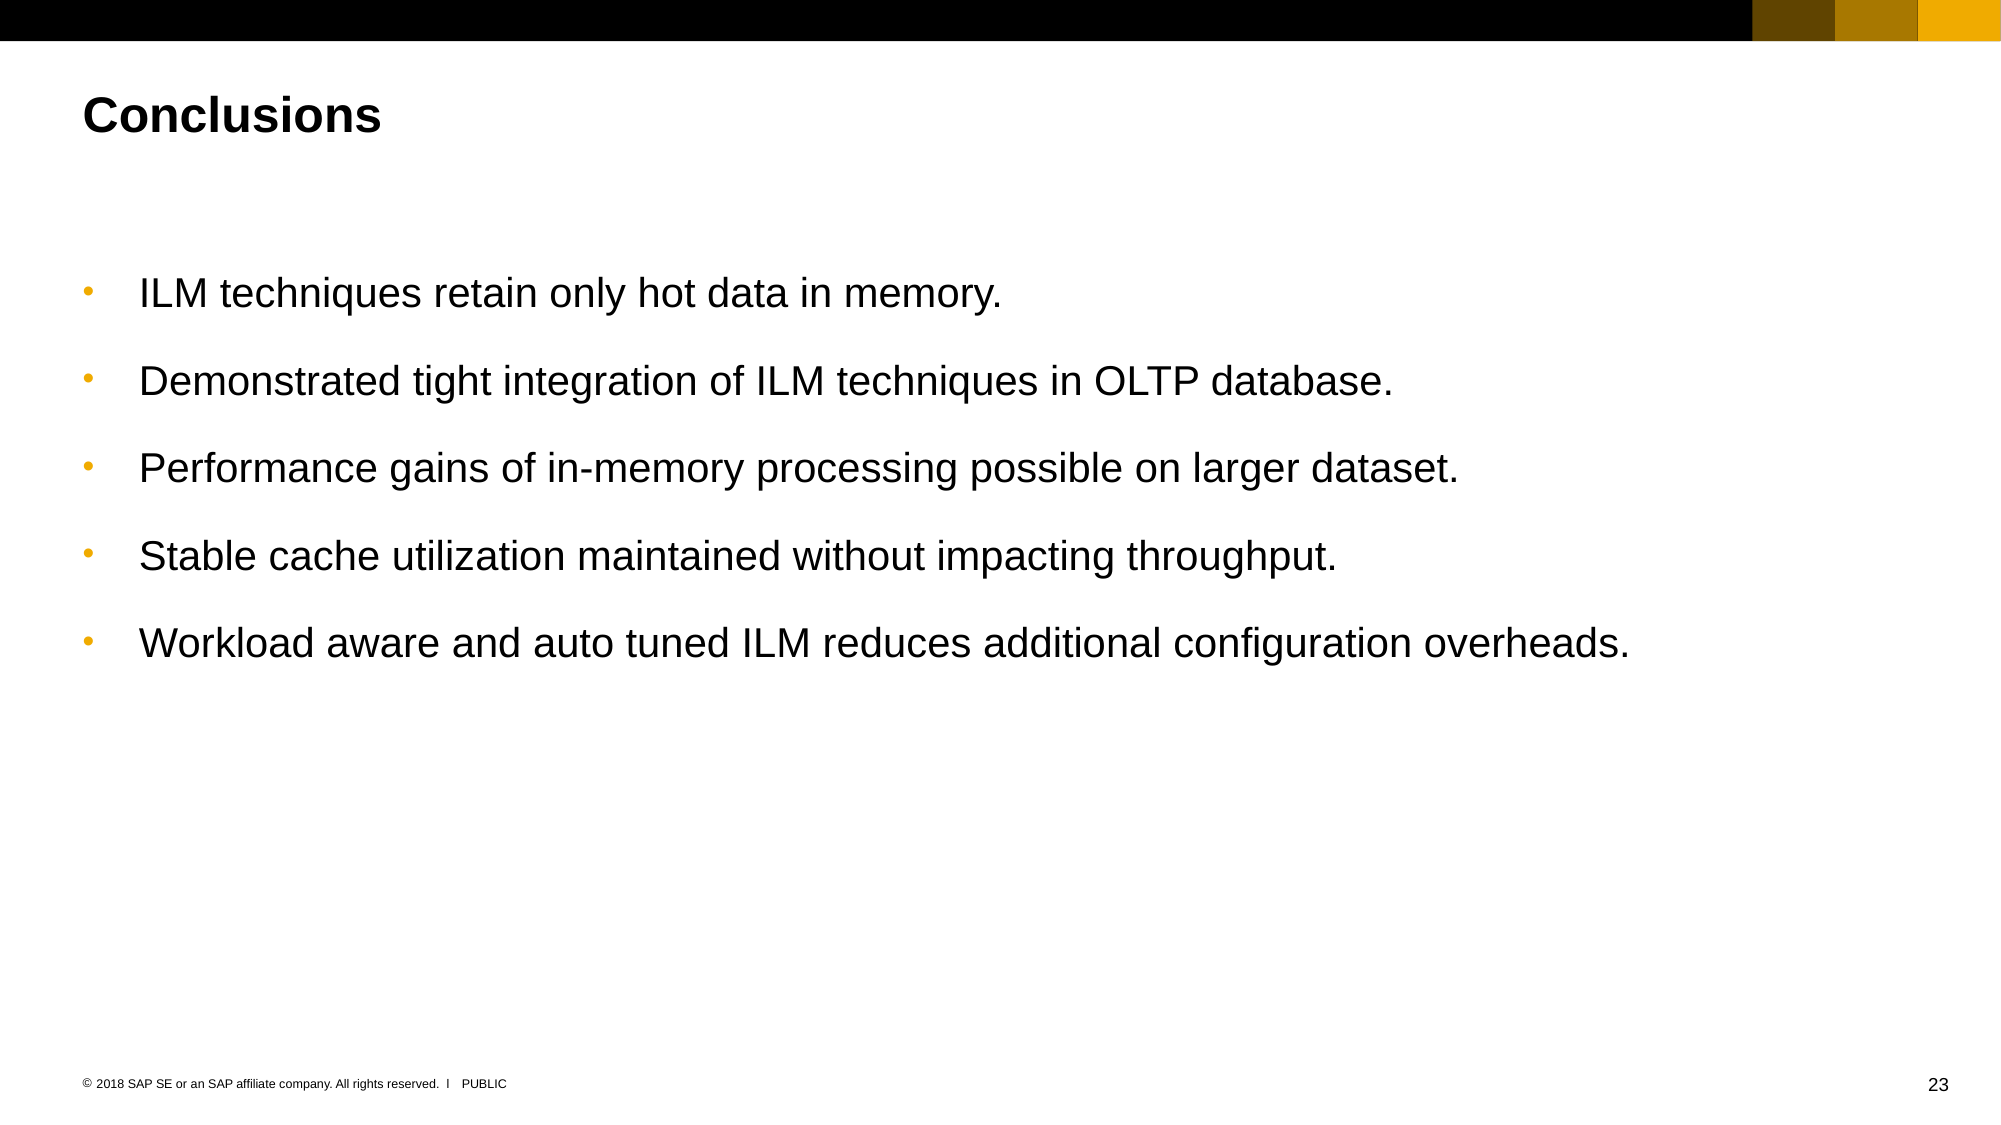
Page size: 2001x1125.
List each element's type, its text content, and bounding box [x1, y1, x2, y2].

list ILM techniques retain only hot data in memory. Demonstrated tight integration of ILM techniques in OLTP database. Performance gains of in-memory processing possible on larger dataset. Stable cache utilization maintained without impacting throughput. Workload aware and auto tuned ILM reduces additional configuration overheads. [82, 265, 1918, 1040]
title Conclusions [82, 82, 1918, 144]
